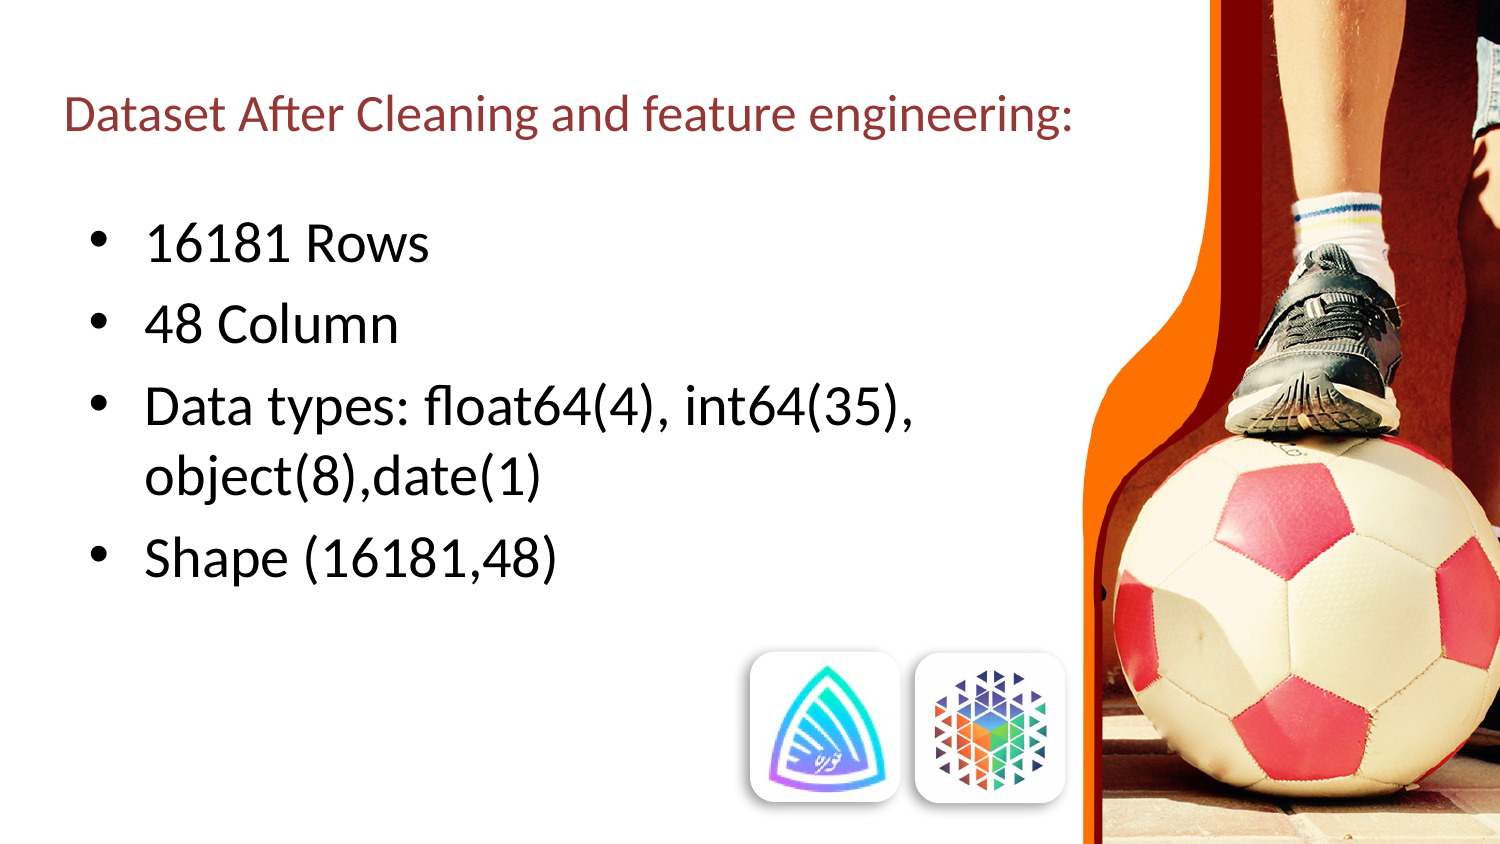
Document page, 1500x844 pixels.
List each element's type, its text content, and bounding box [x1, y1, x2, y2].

list 16181 Rows 48 Column Data types: float64(4), int64(35), object(8),date(1) Shape (16181,48) [73, 196, 1126, 773]
title Dataset After Cleaning and feature engineering: [48, 51, 1101, 170]
picture [0, 0, 1500, 844]
